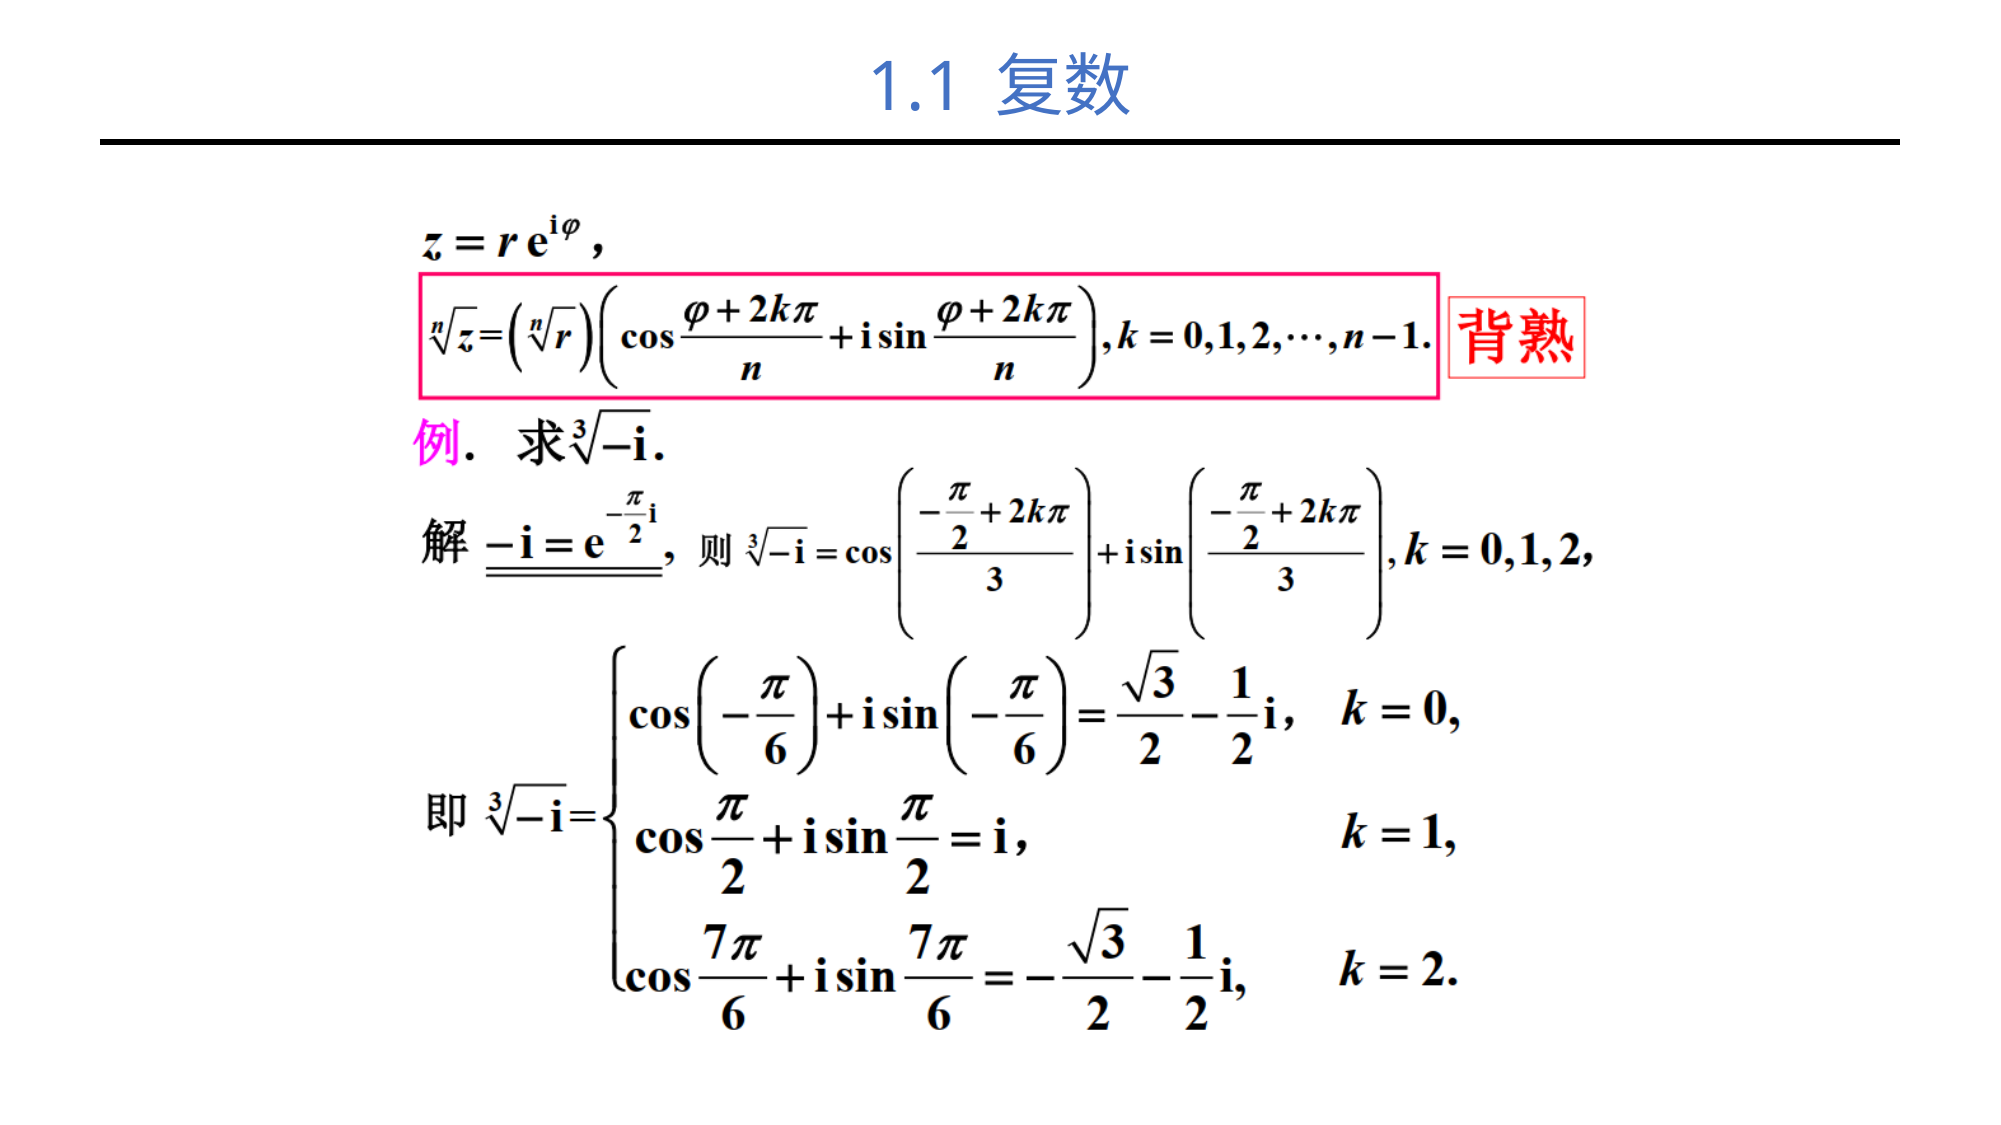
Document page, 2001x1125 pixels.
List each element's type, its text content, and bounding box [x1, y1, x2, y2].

picture [401, 178, 1599, 1049]
title 1.1 复数 [99, 43, 1900, 134]
